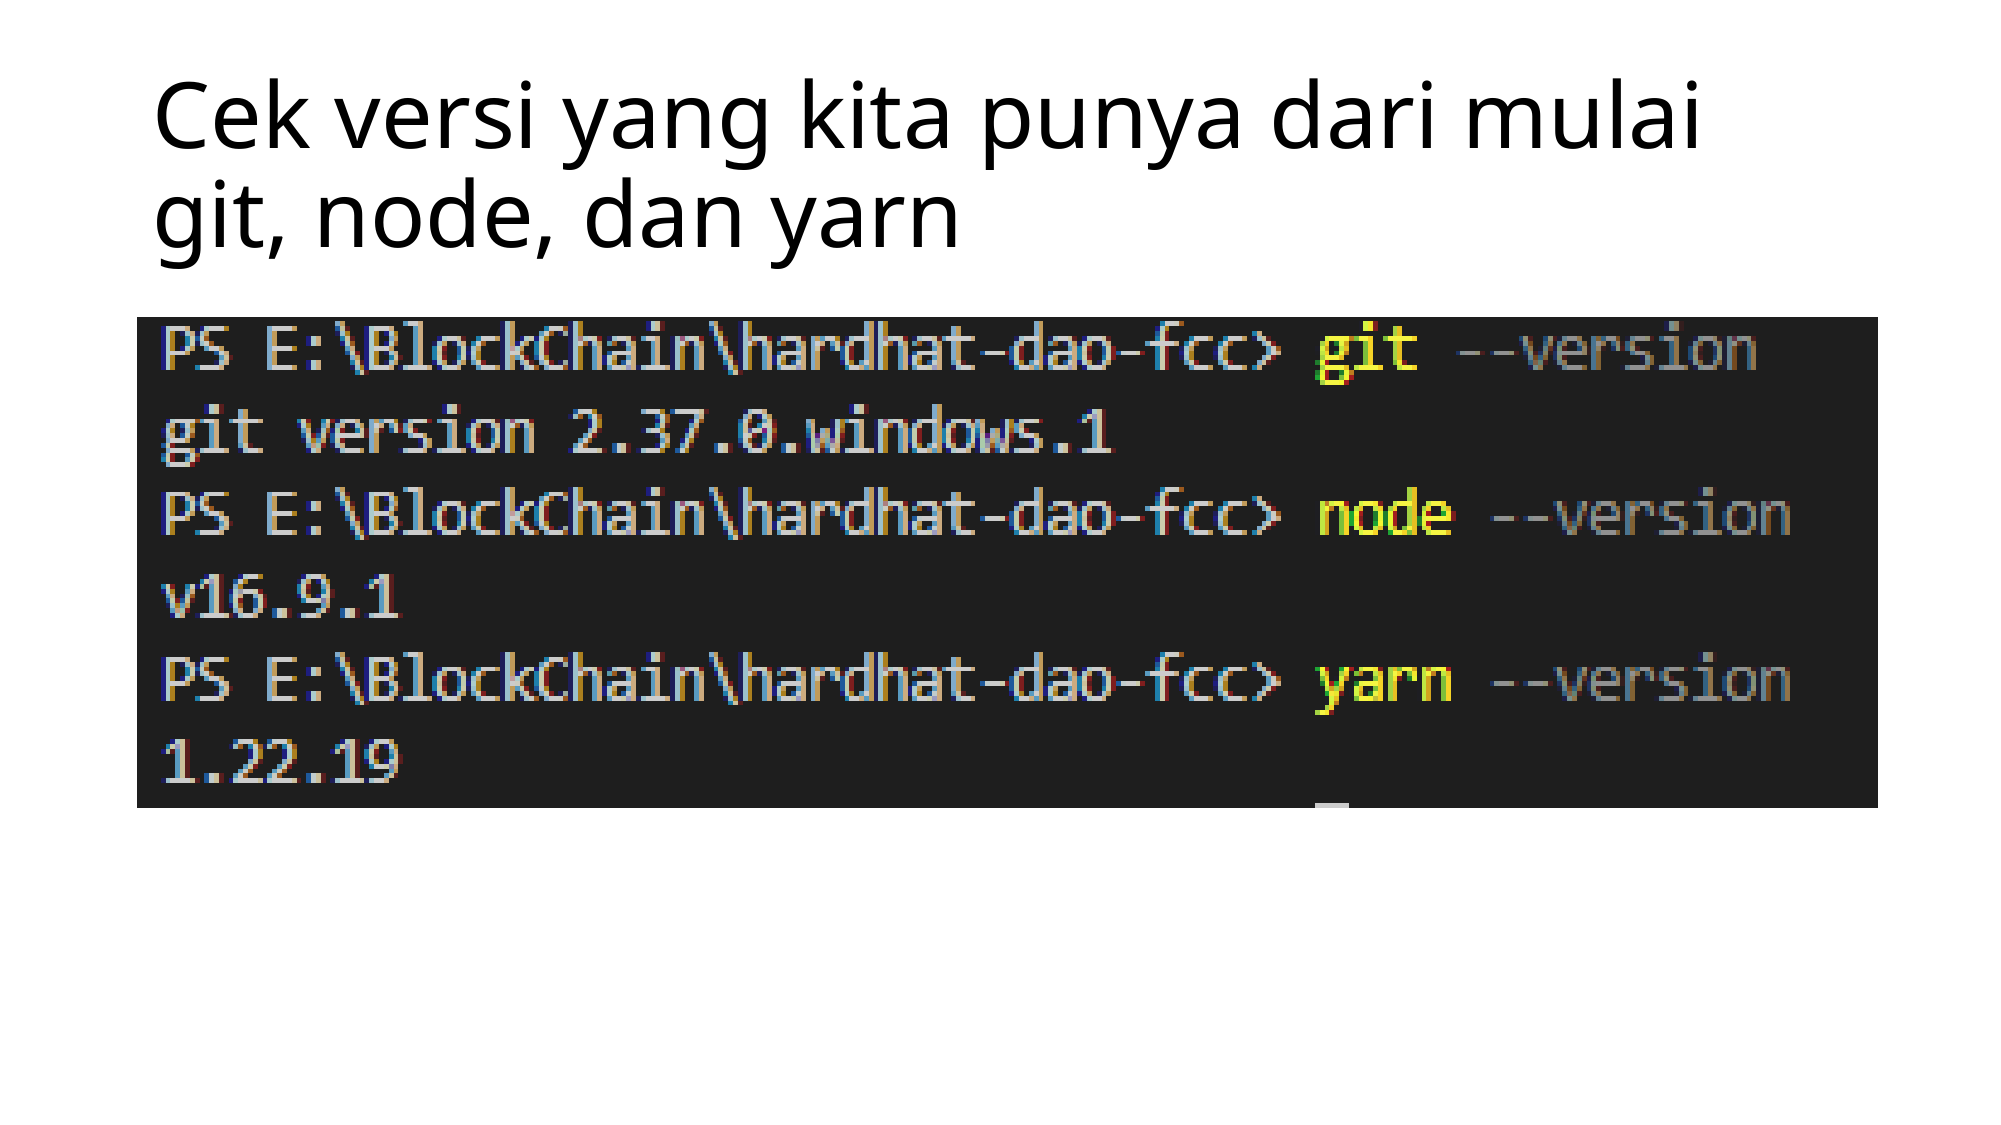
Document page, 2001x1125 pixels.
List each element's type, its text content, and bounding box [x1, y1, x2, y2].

title Cek versi yang kita punya dari mulai git, node, dan yarn [137, 59, 1863, 278]
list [137, 317, 1878, 808]
